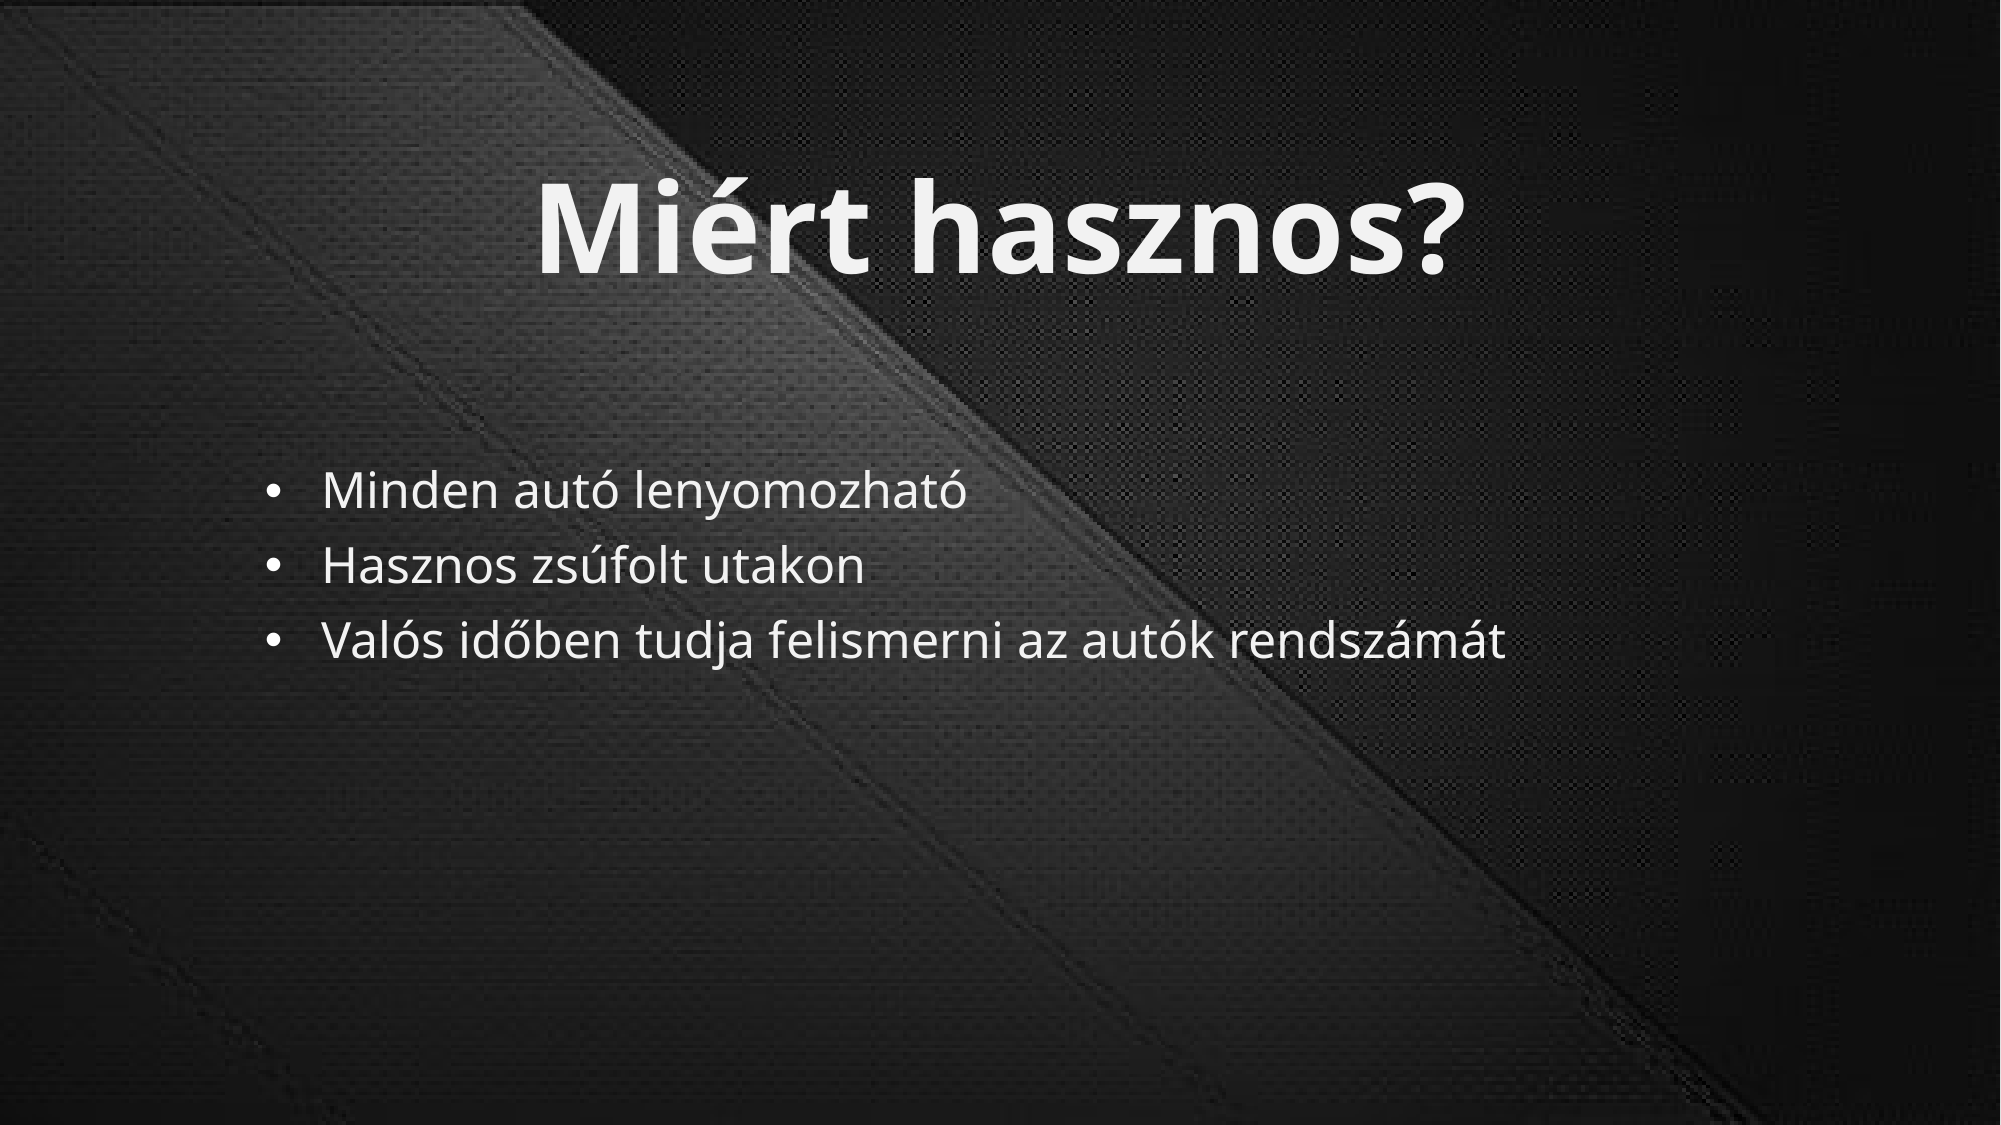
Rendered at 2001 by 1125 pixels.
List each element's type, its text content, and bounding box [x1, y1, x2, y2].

subtitle Minden autó lenyomozható Hasznos zsúfolt utakon Valós időben tudja felismerni az autók rendszámát [249, 458, 1750, 963]
picture [0, 0, 2001, 1125]
title Miért hasznos? [249, 66, 1750, 458]
